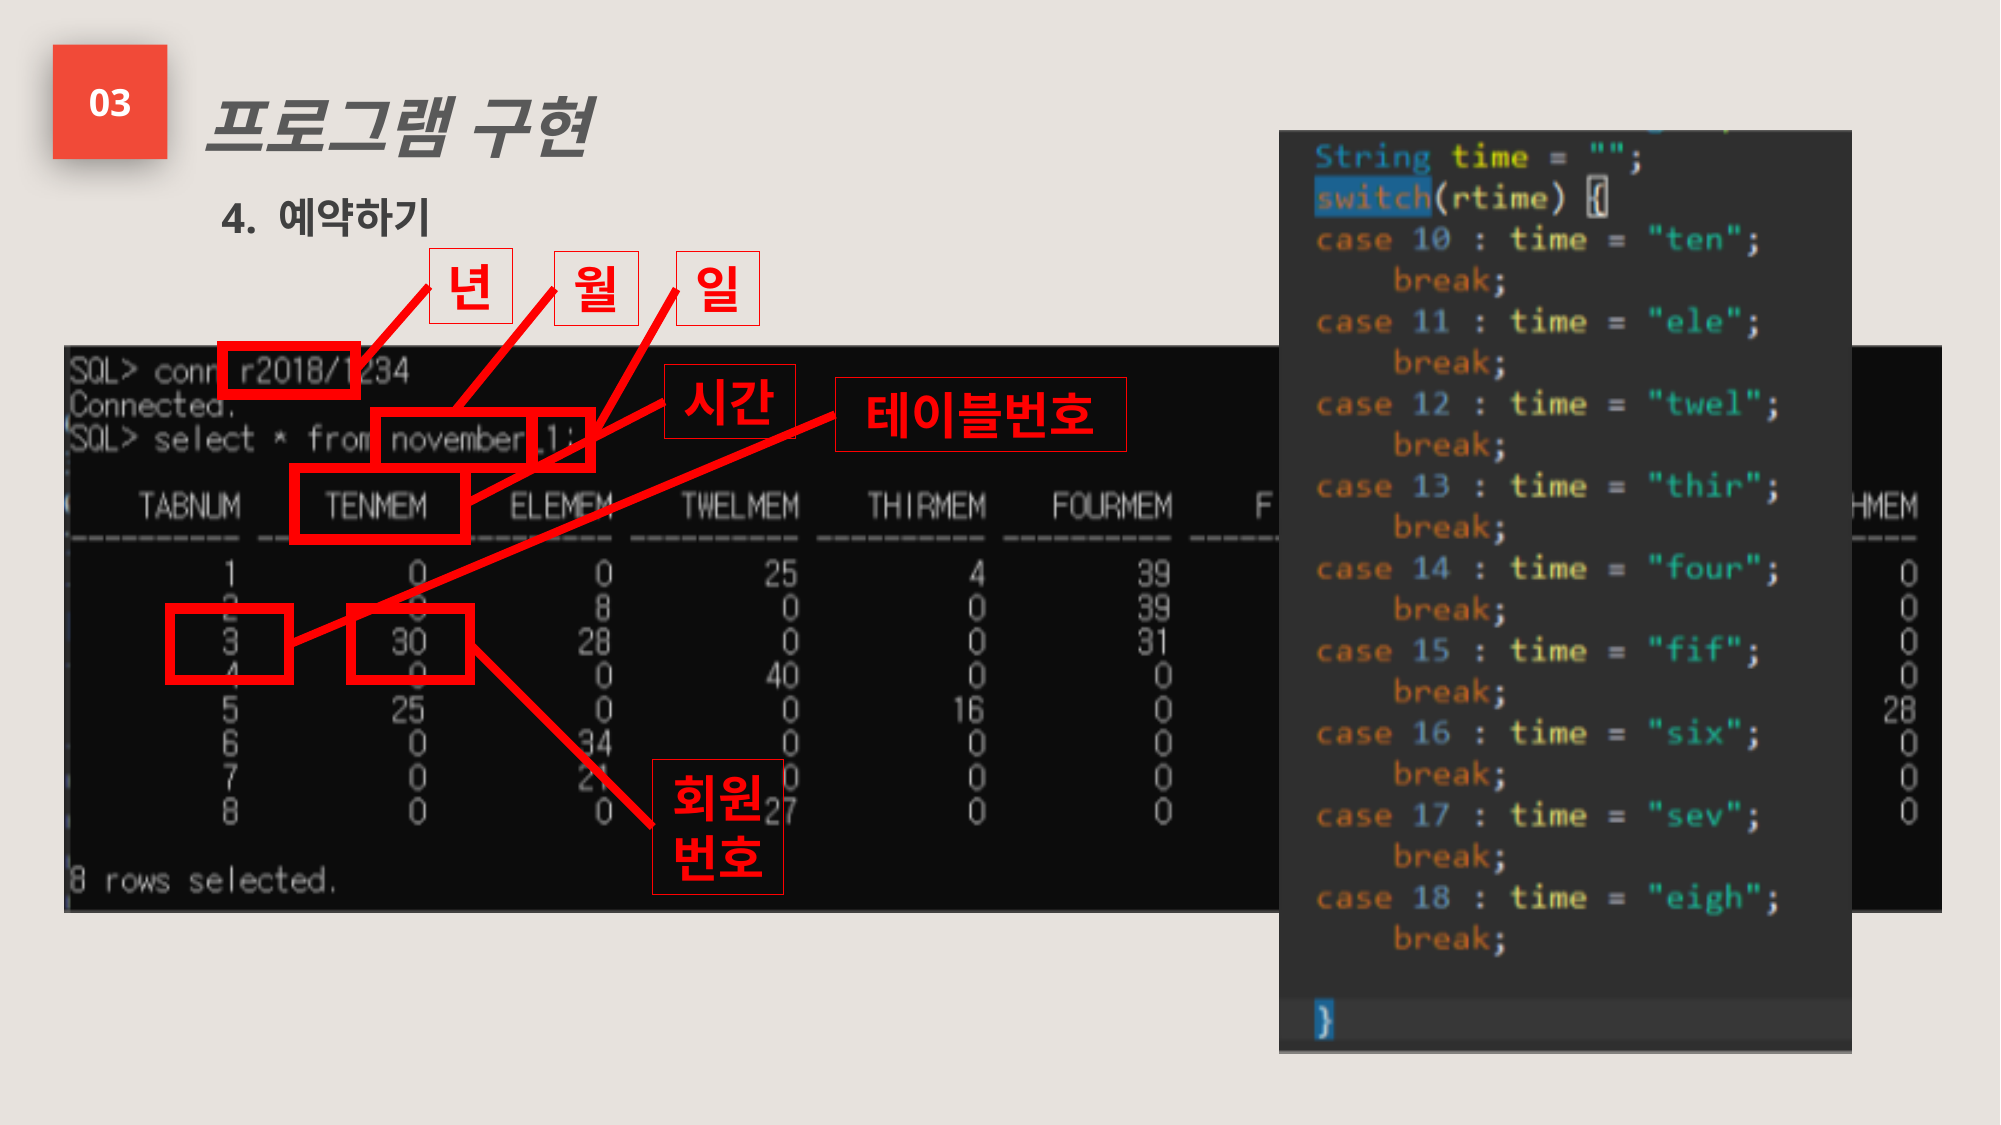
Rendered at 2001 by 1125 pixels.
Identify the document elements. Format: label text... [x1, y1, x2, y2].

picture [64, 130, 1942, 1054]
text_box 03 [52, 43, 169, 160]
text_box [531, 251, 760, 364]
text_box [294, 364, 796, 377]
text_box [169, 377, 1127, 681]
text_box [375, 251, 531, 364]
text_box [222, 248, 513, 377]
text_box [351, 608, 784, 897]
text_box 4. 예약하기 [206, 159, 796, 249]
text_box 프로그램 구현 [187, 38, 1185, 174]
